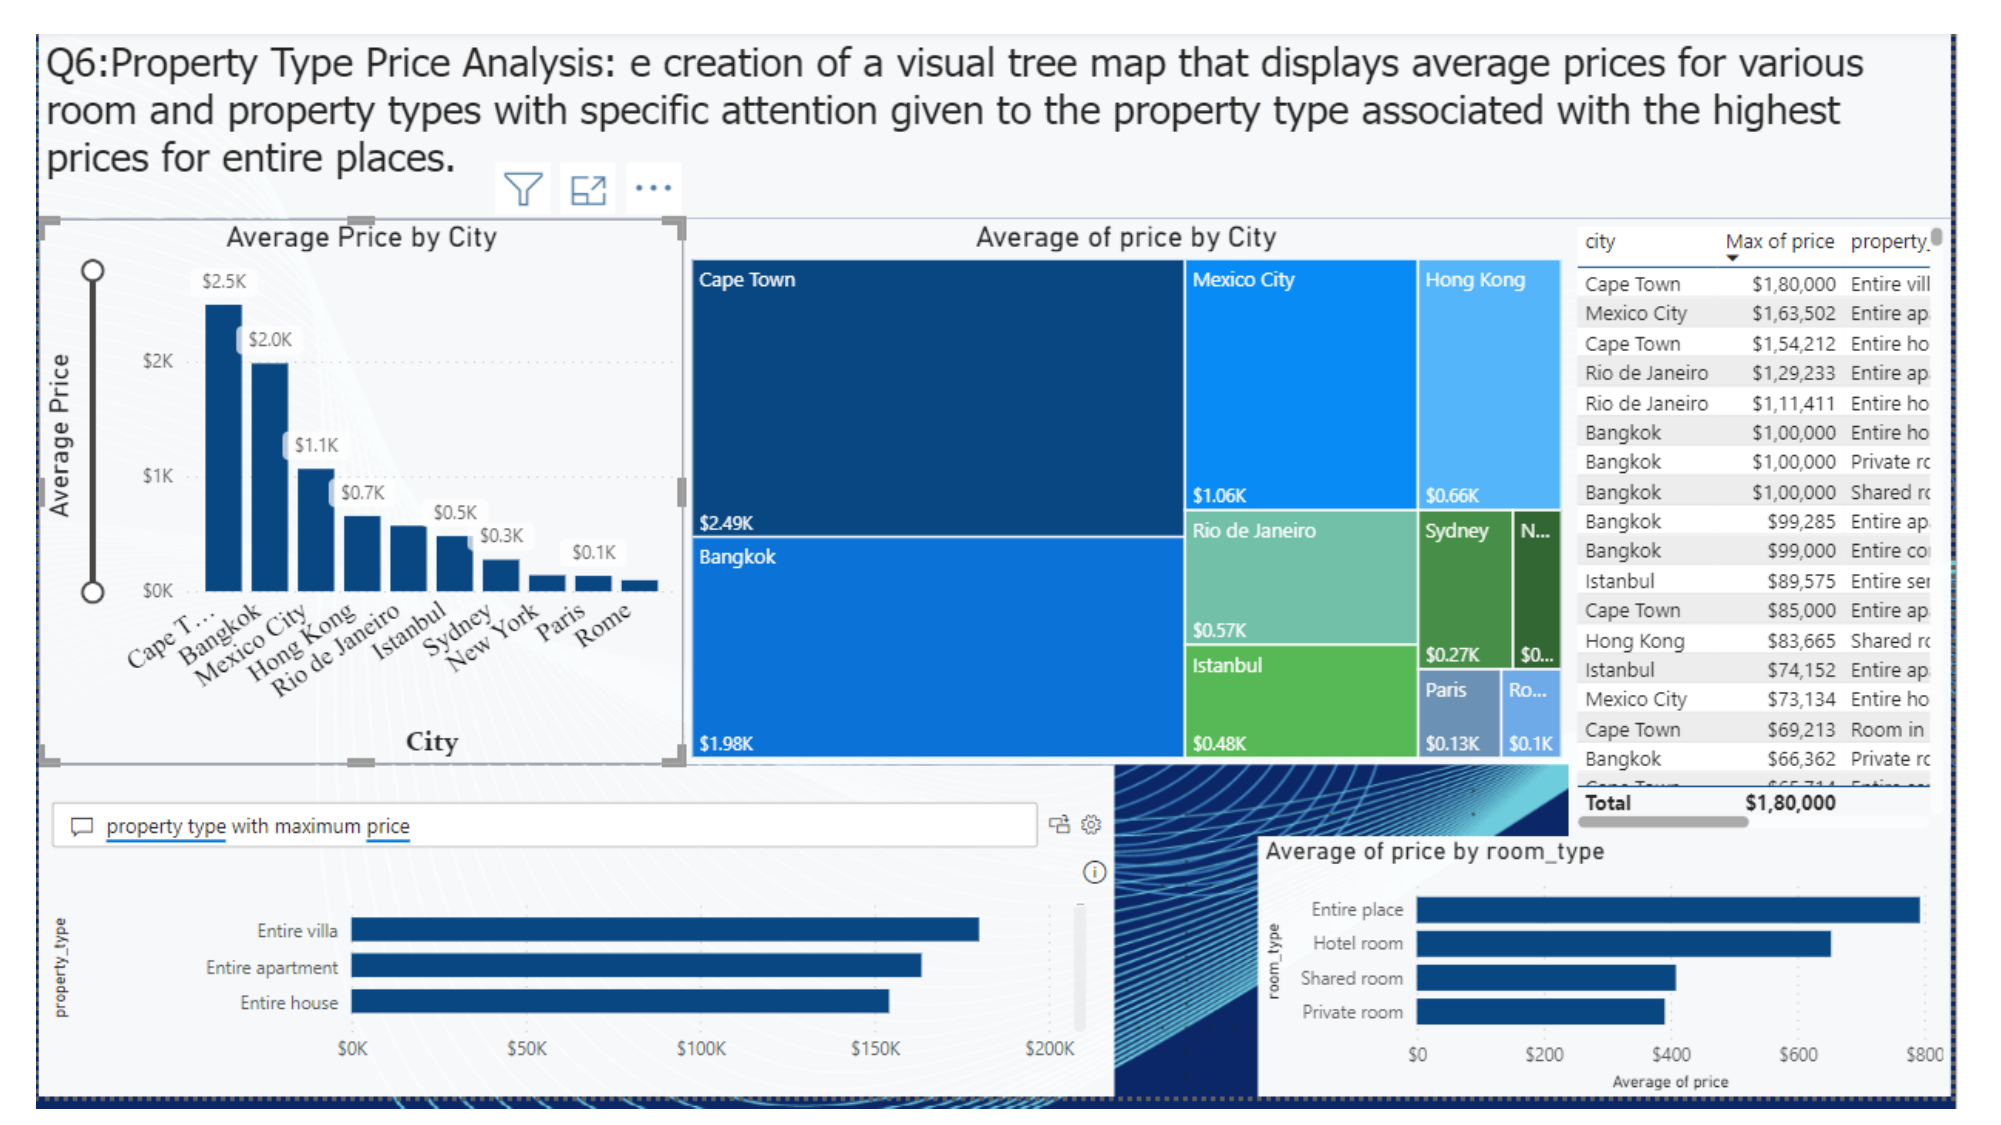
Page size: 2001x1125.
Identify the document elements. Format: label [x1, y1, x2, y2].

list [36, 34, 1959, 1109]
